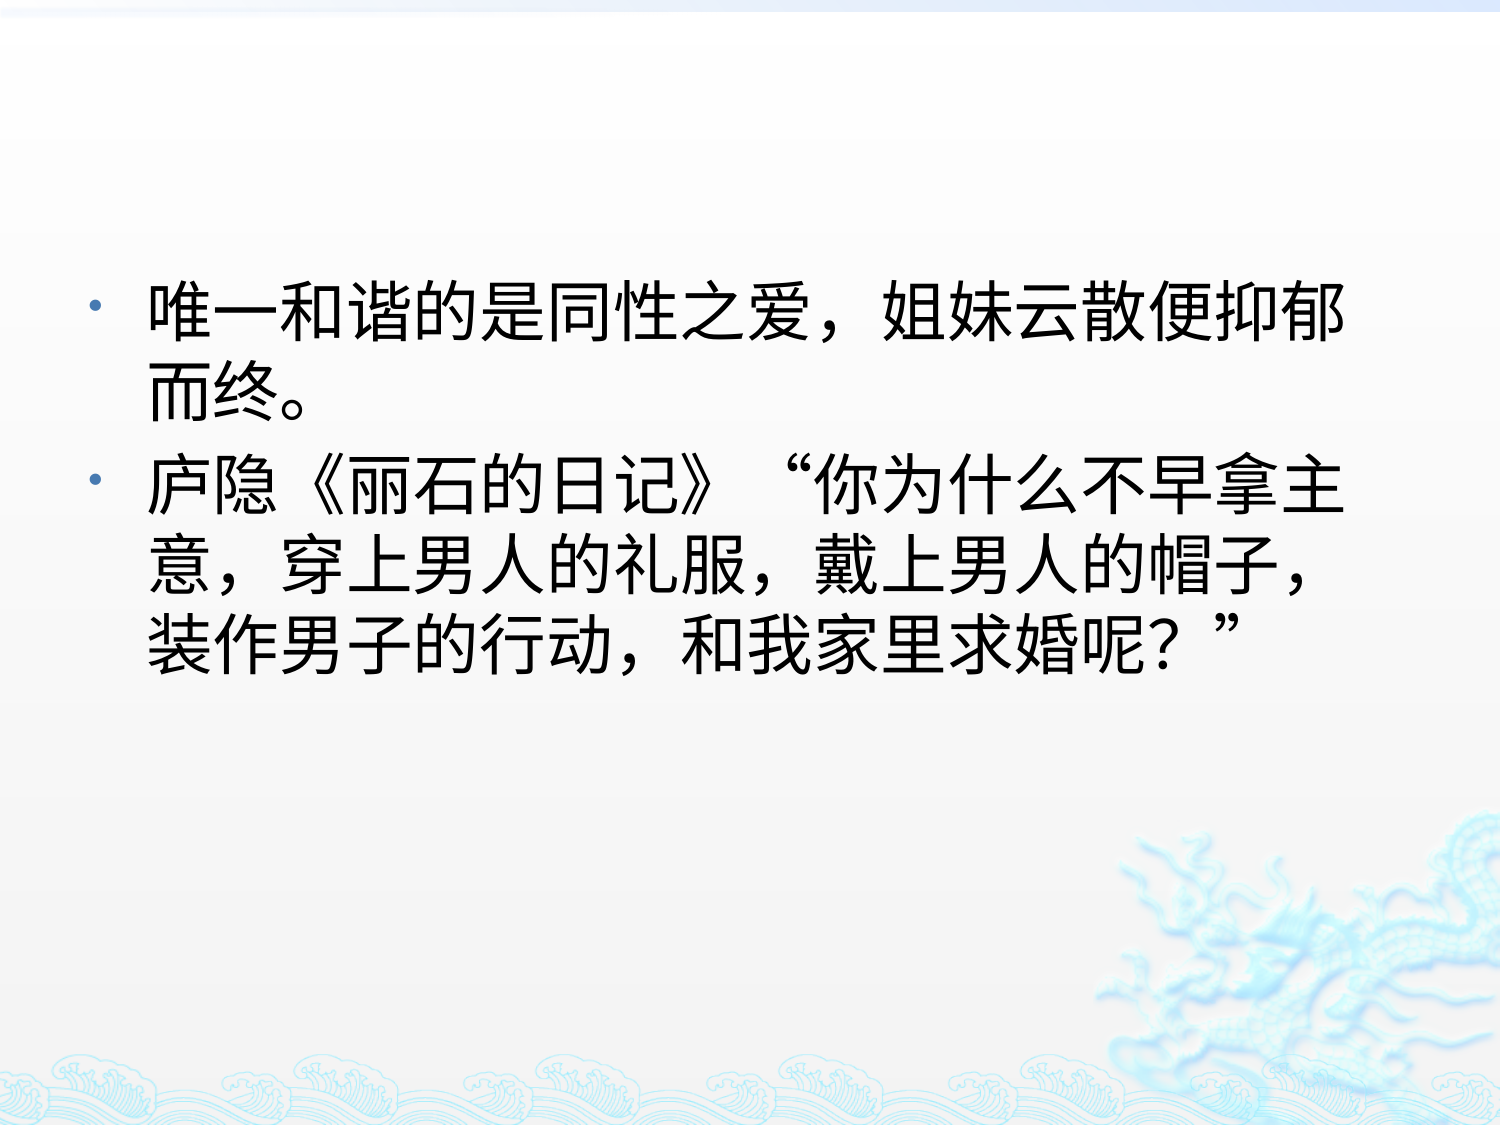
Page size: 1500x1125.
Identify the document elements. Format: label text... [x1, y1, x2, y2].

list 唯一和谐的是同性之爱，姐妹云散便抑郁而终。 庐隐《丽石的日记》“你为什么不早拿主意，穿上男人的礼服，戴上男人的帽子，装作男子的行动，和我家里求婚呢？” [75, 262, 1425, 1005]
